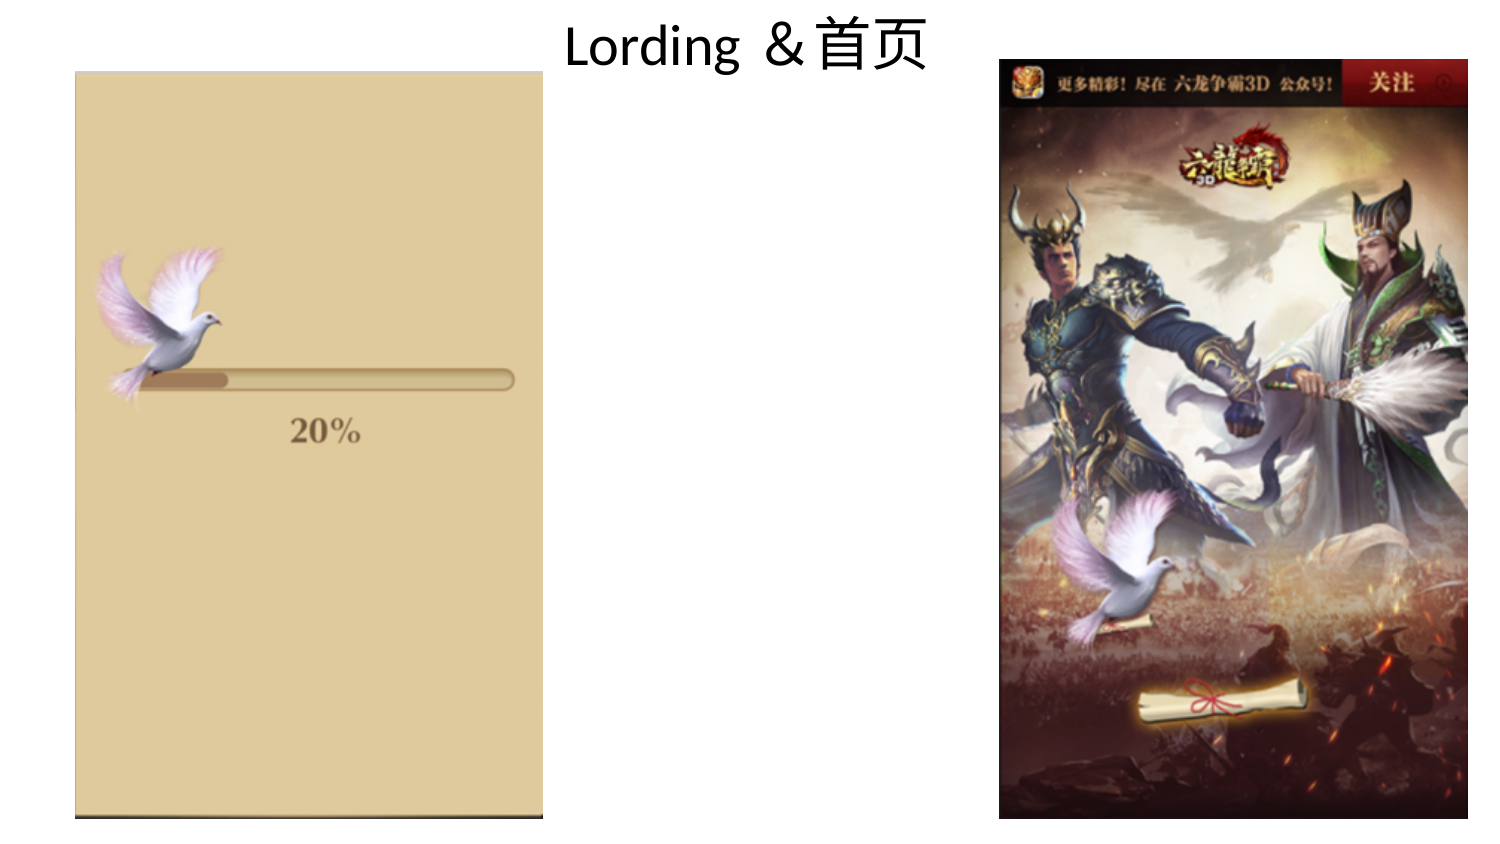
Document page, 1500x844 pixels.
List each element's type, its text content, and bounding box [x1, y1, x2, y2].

picture [74, 71, 543, 819]
text_box Lording＆首页 [549, 0, 988, 85]
picture [999, 59, 1468, 819]
